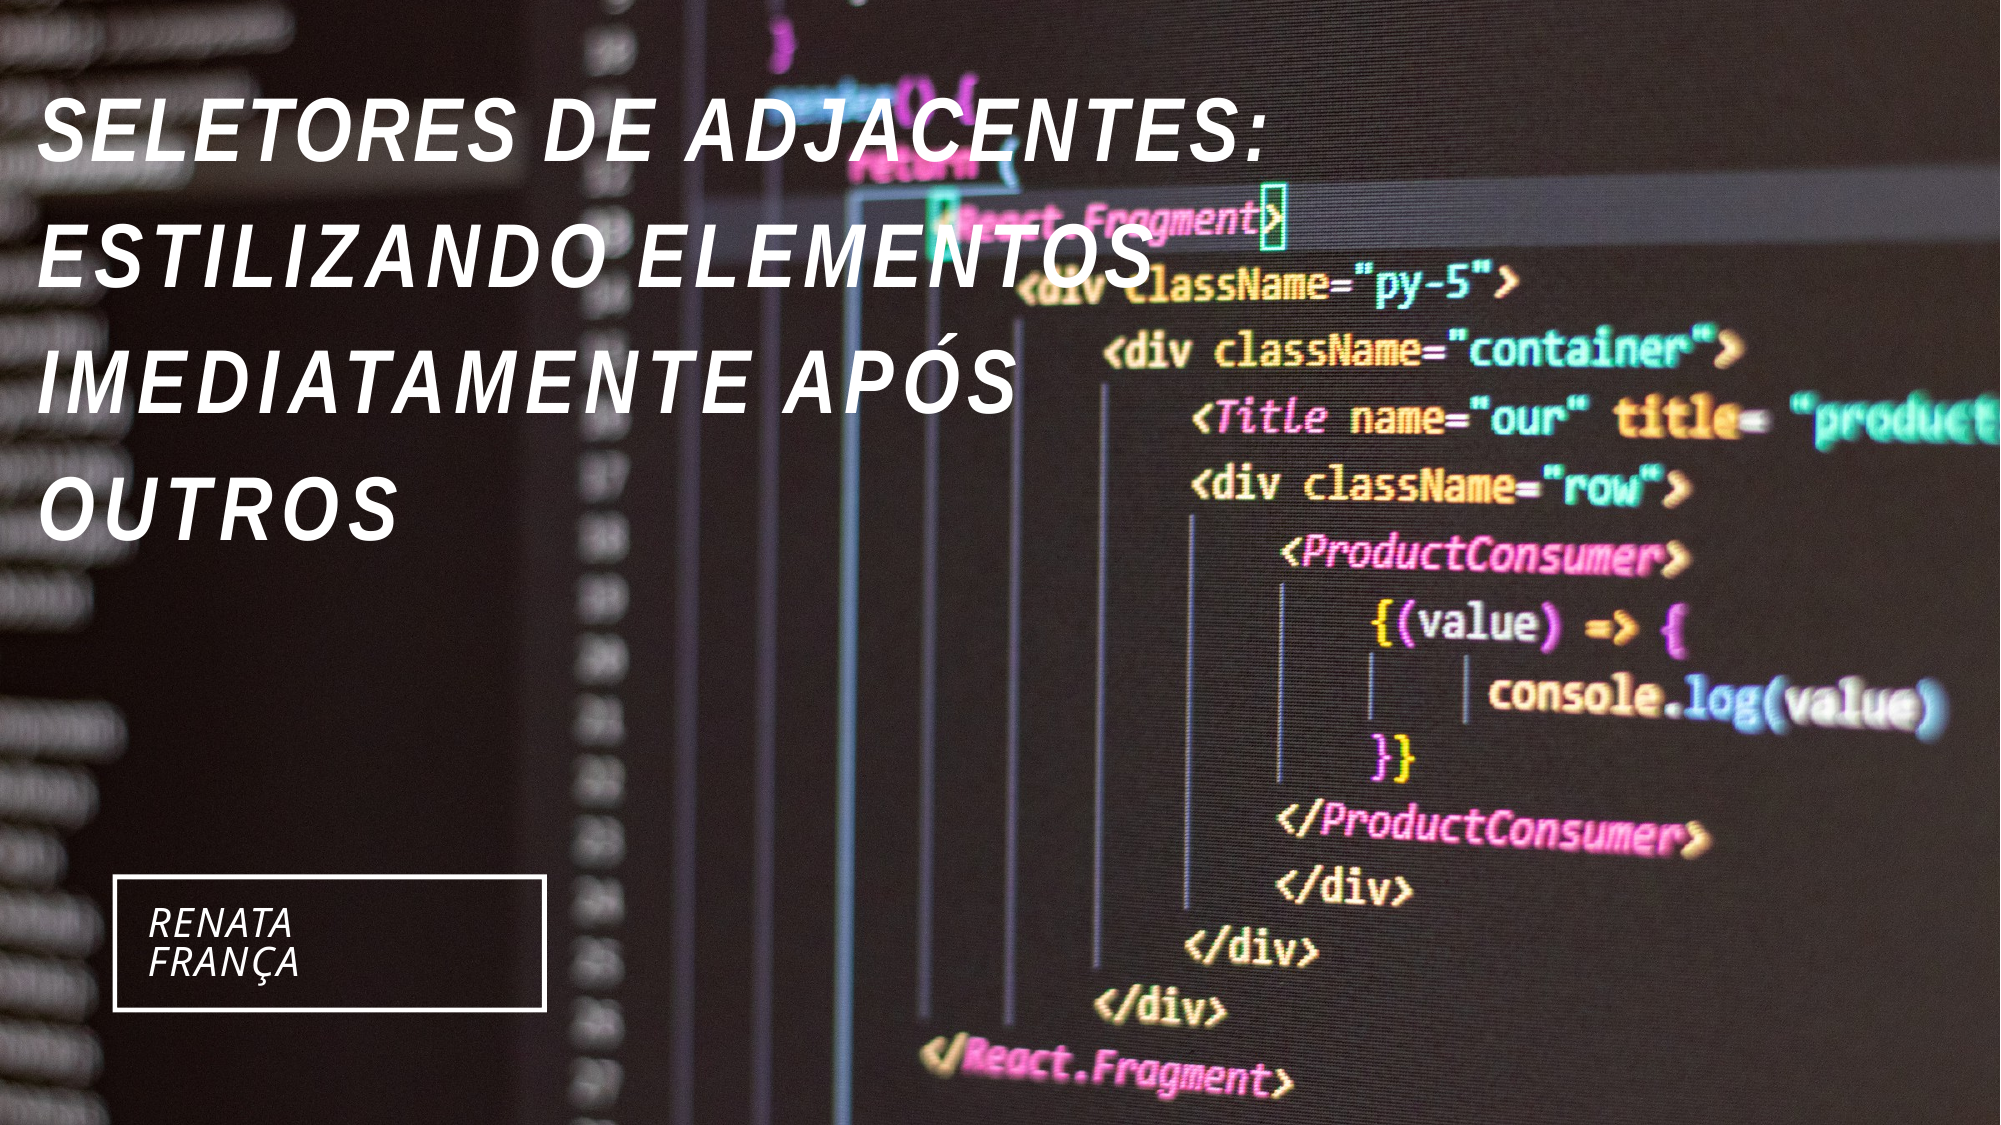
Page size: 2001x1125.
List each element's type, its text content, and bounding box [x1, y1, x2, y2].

picture [0, 0, 2000, 1125]
picture [118, 880, 541, 1007]
title SELETORES DE ADJACENTES: ESTILIZANDO ELEMENTOS IMEDIATAMENTE APÓS OUTROS [34, 41, 1286, 559]
footer RENATA FRANÇA [145, 894, 332, 1125]
